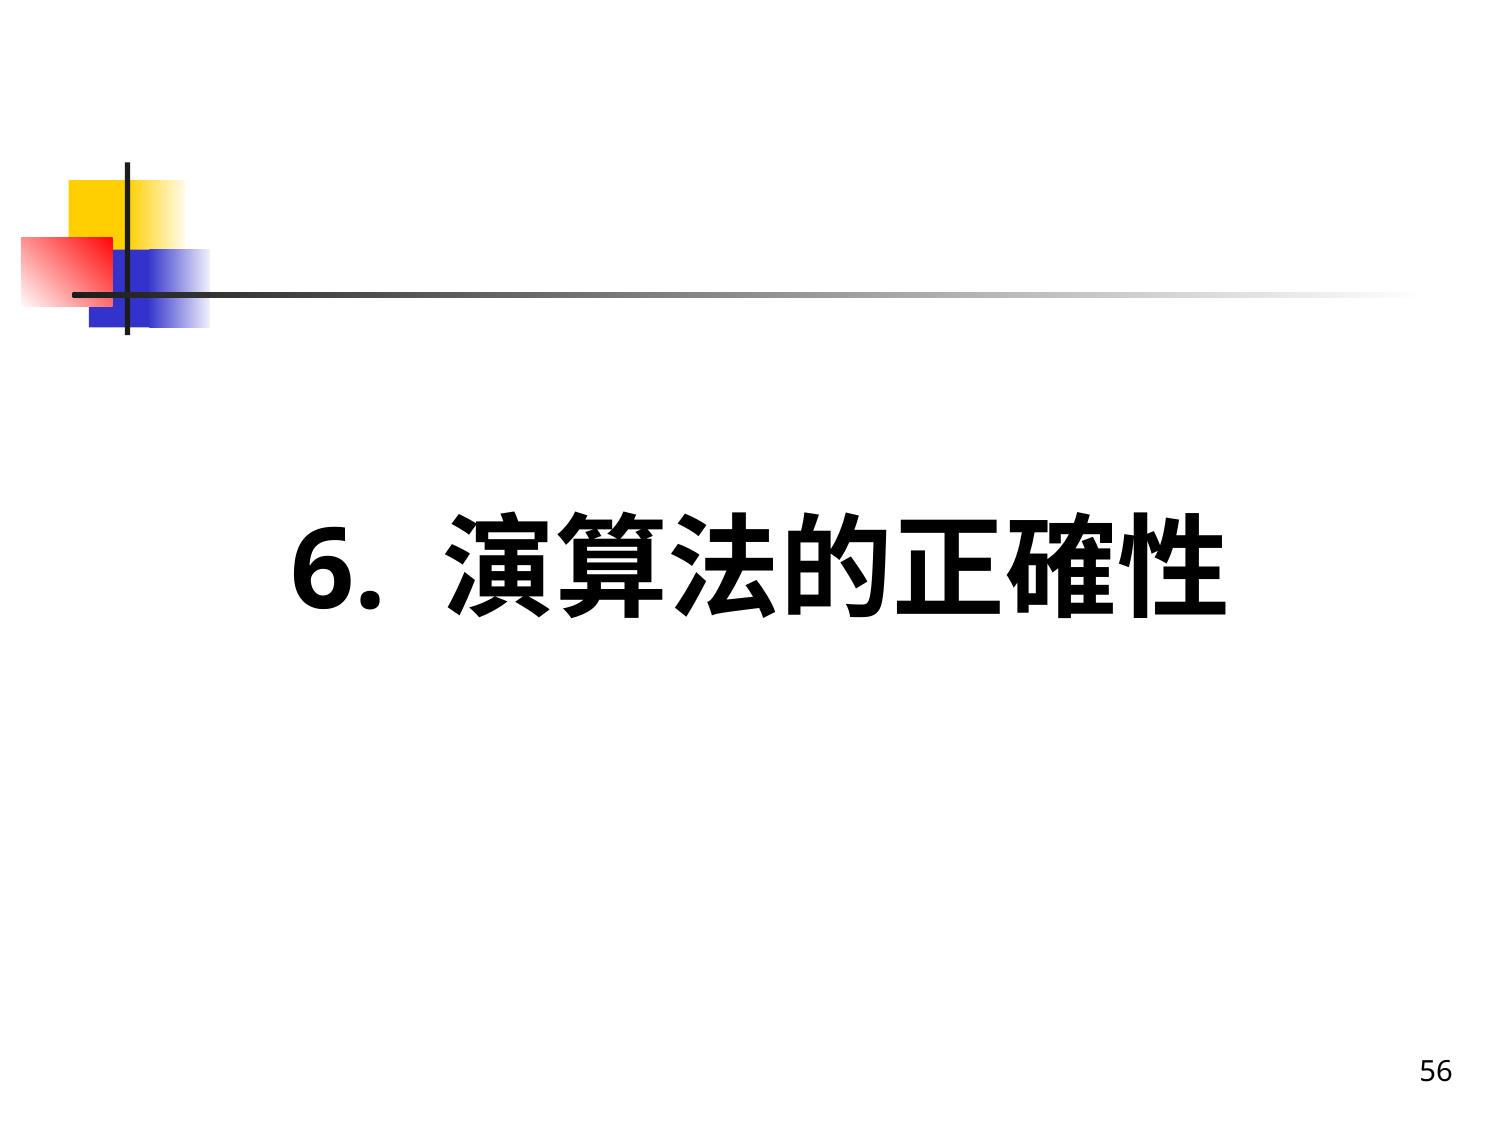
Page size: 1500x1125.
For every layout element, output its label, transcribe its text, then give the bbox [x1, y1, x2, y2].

slide_number 56 [1154, 1023, 1468, 1100]
list 6. 演算法的正確性 [76, 331, 1469, 1006]
